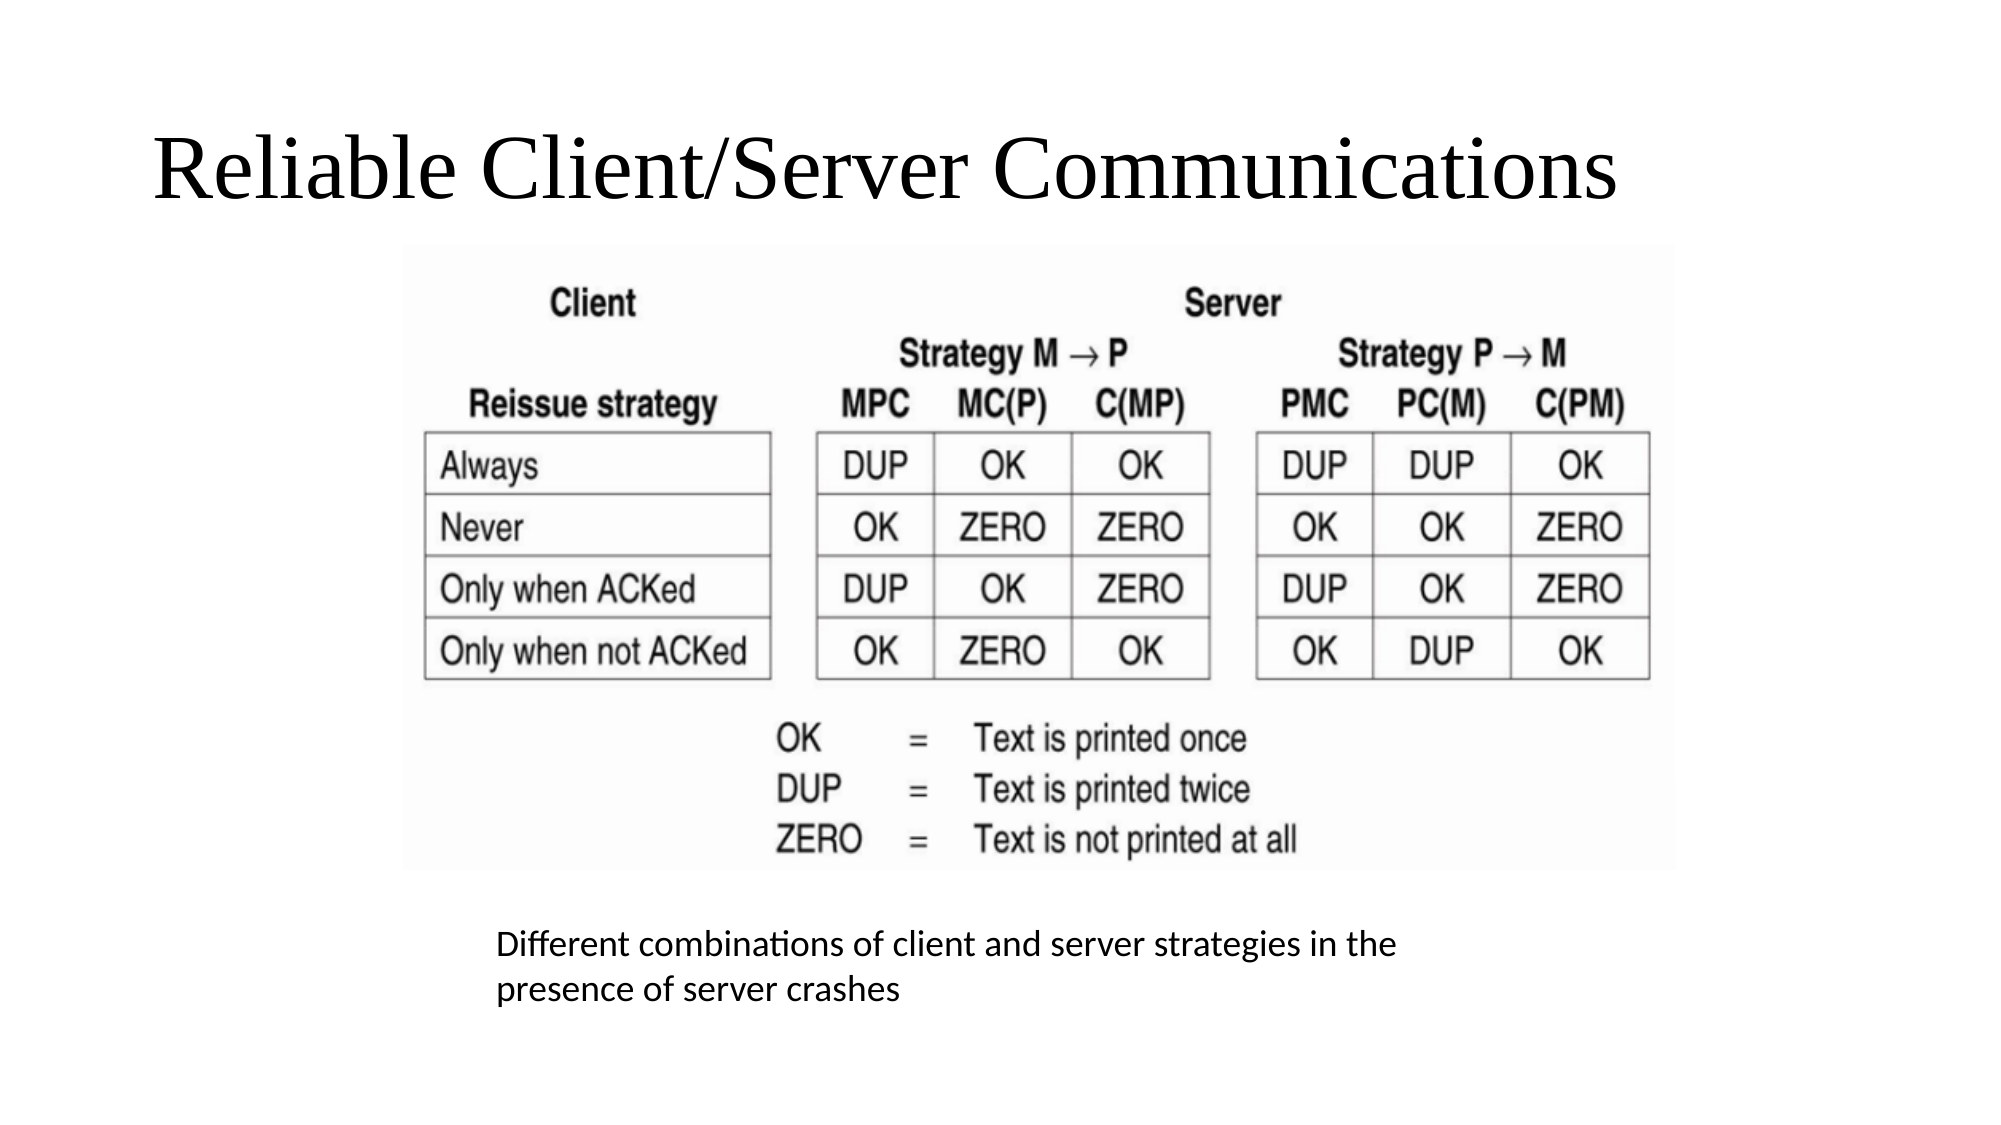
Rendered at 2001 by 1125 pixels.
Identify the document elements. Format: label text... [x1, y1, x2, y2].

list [360, 213, 1678, 870]
title Reliable Client/Server Communications [137, 59, 1863, 278]
text_box Different combinations of client and server strategies in the presence of server crashes [481, 911, 1519, 1016]
